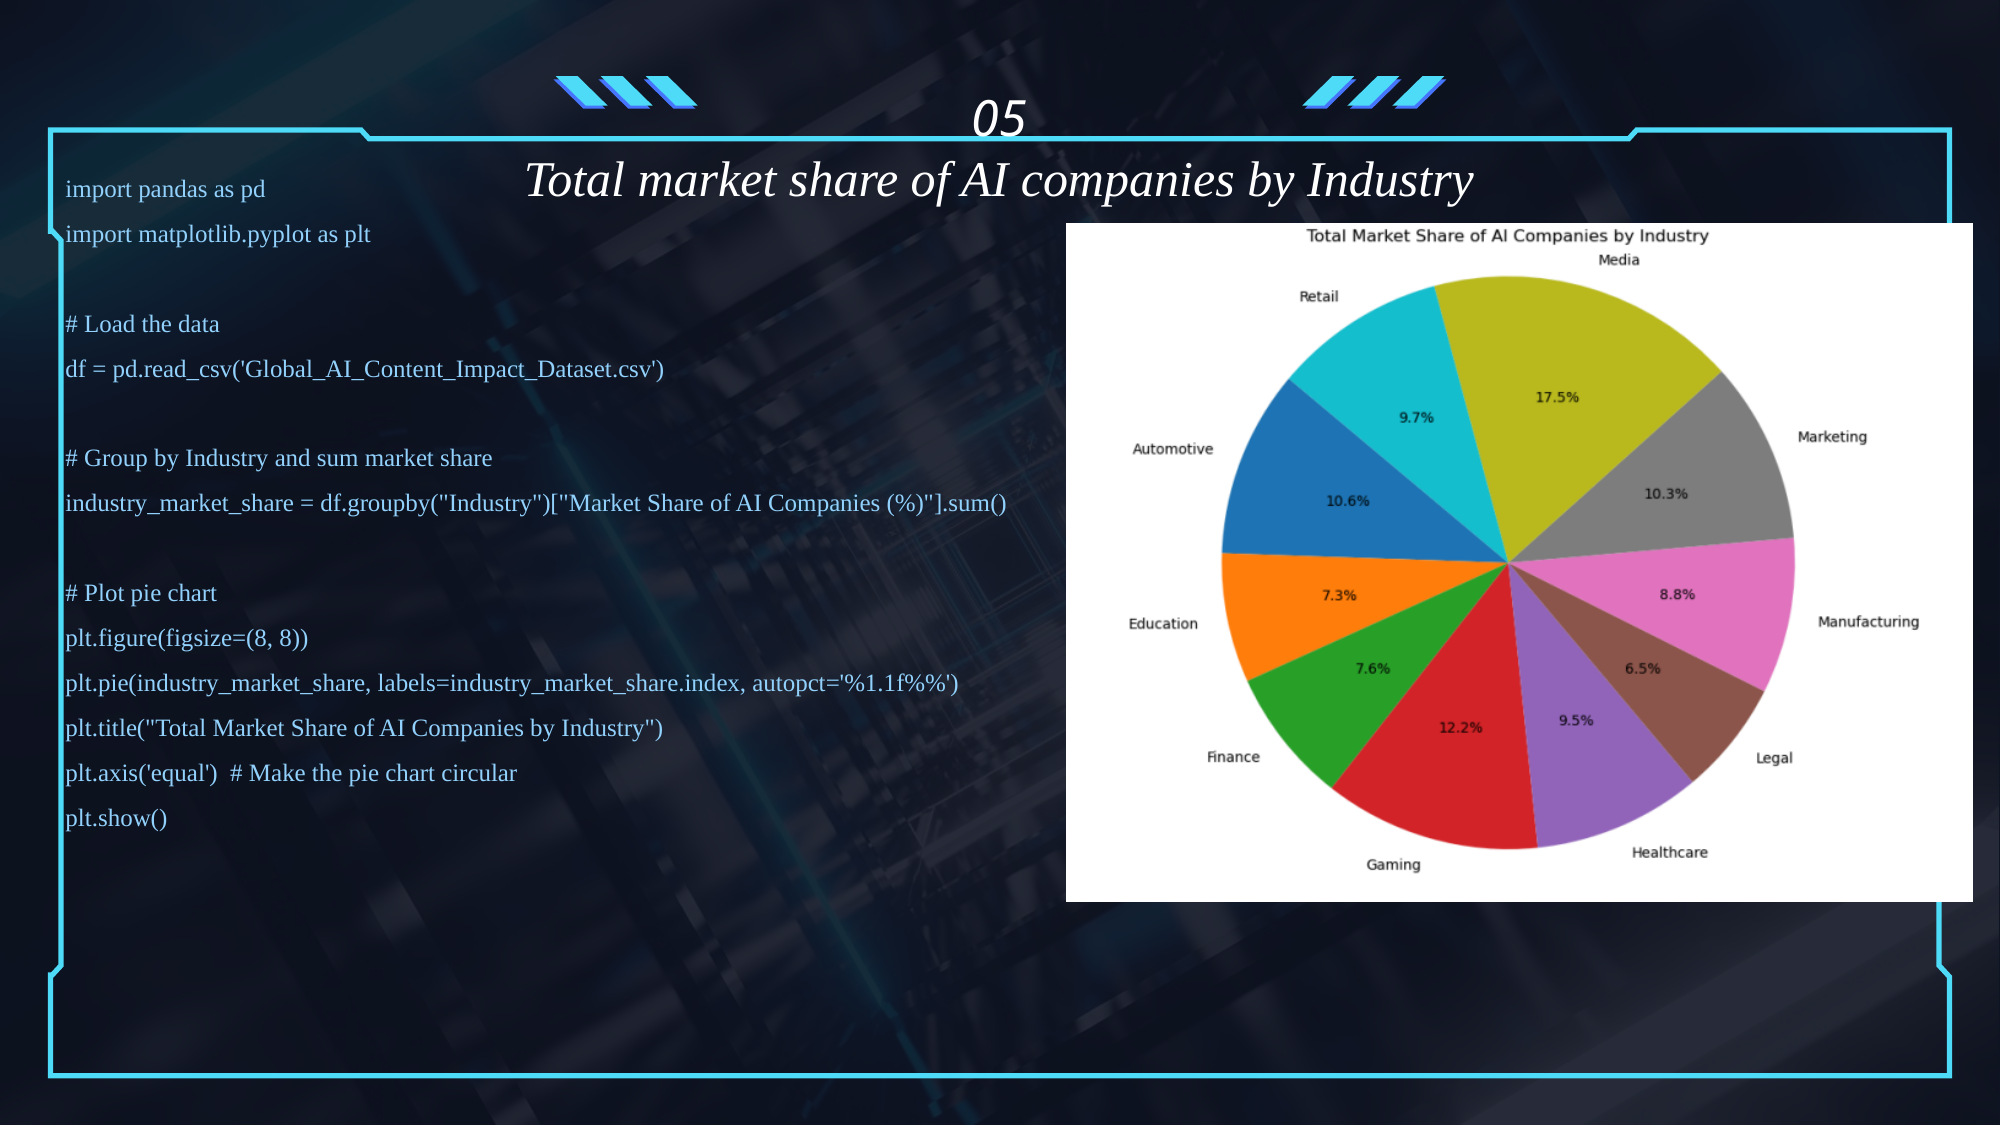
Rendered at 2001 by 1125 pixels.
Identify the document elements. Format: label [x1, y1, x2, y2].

text_box [1302, 76, 1447, 109]
text_box [553, 76, 698, 109]
picture [0, 0, 1999, 1125]
